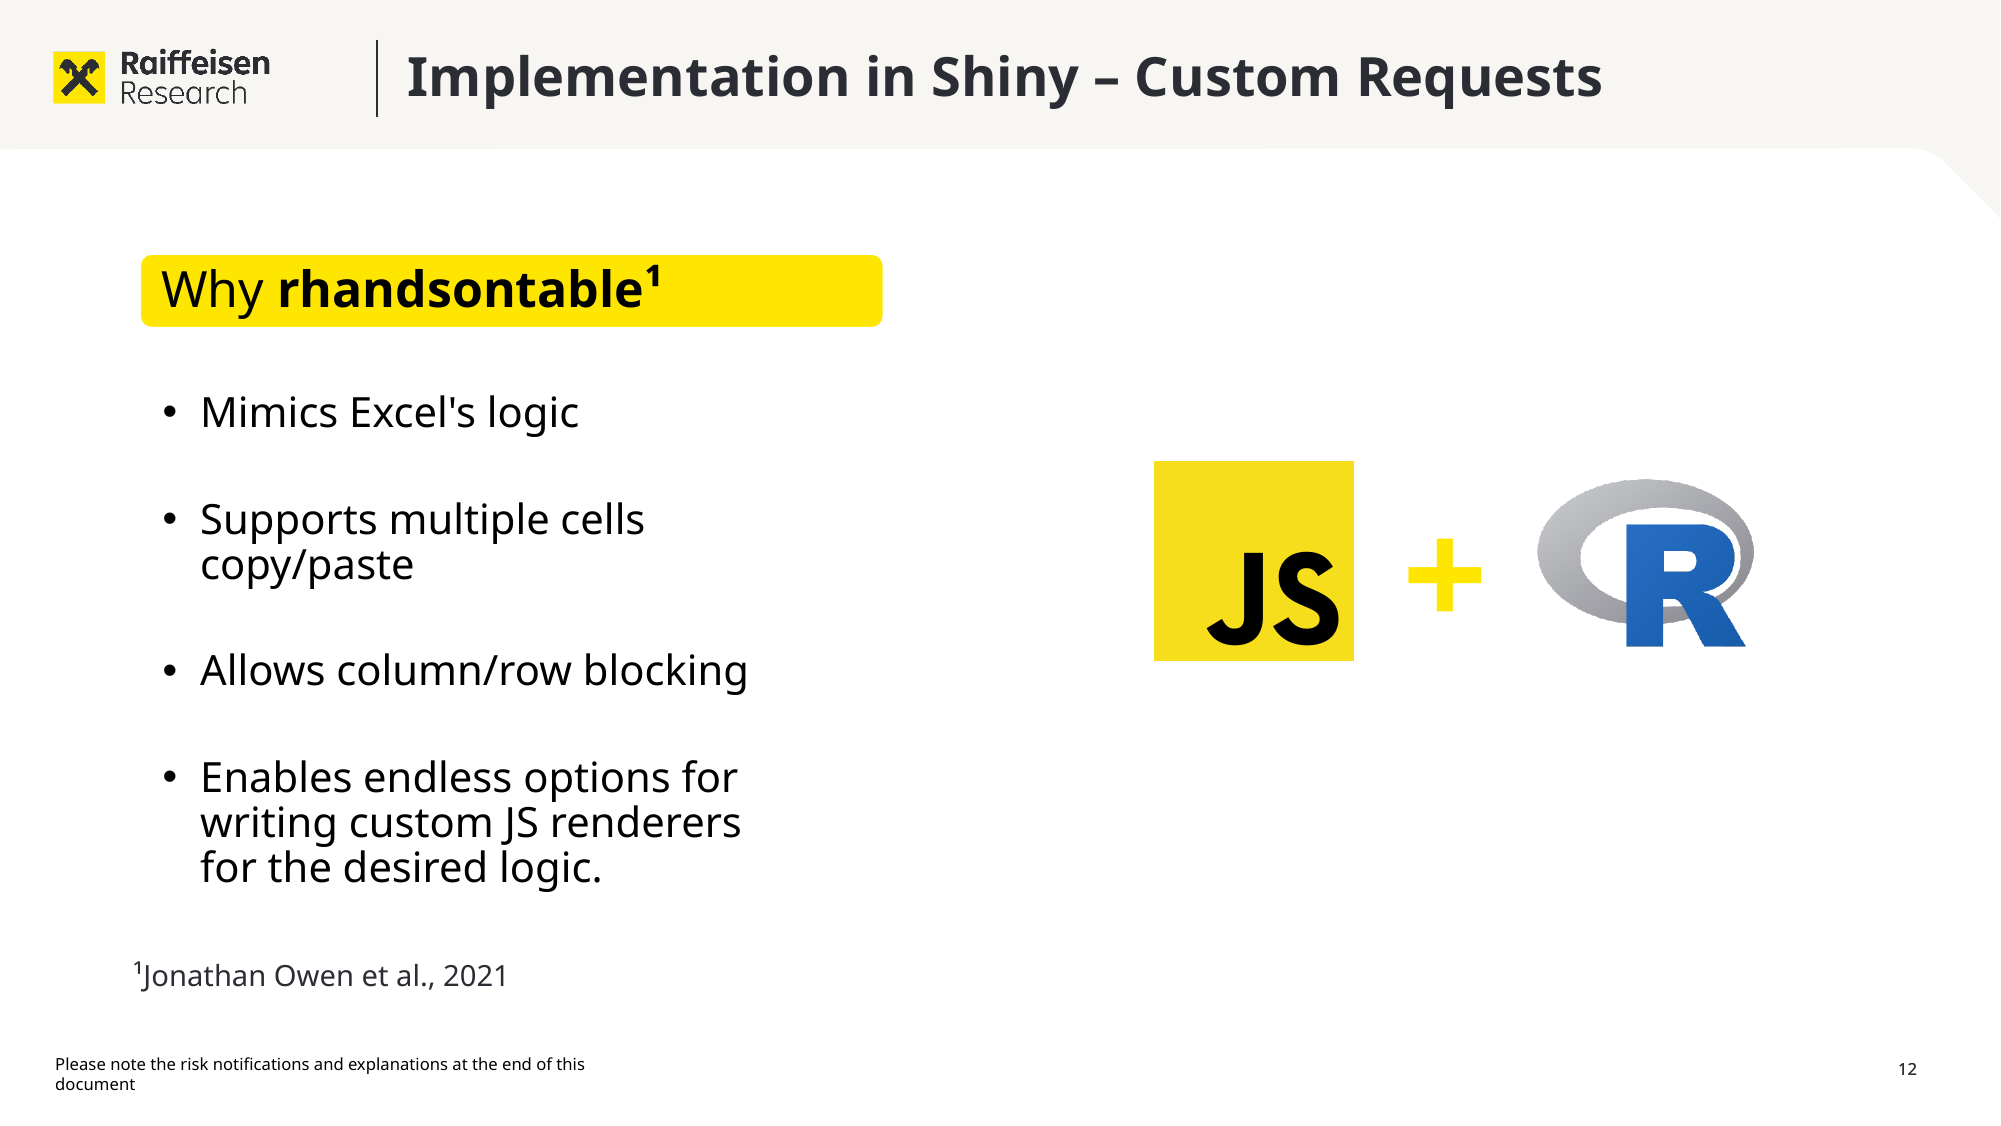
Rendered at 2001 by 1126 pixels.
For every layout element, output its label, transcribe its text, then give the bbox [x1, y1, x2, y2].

picture [31, 29, 291, 126]
title Implementation in Shiny – Custom Requests [407, 40, 1910, 133]
text_box + [1402, 478, 1489, 659]
picture [1537, 478, 1754, 647]
text_box ¹Jonathan Owen et al., 2021 [133, 956, 518, 993]
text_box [138, 176, 885, 949]
picture [1154, 461, 1354, 661]
